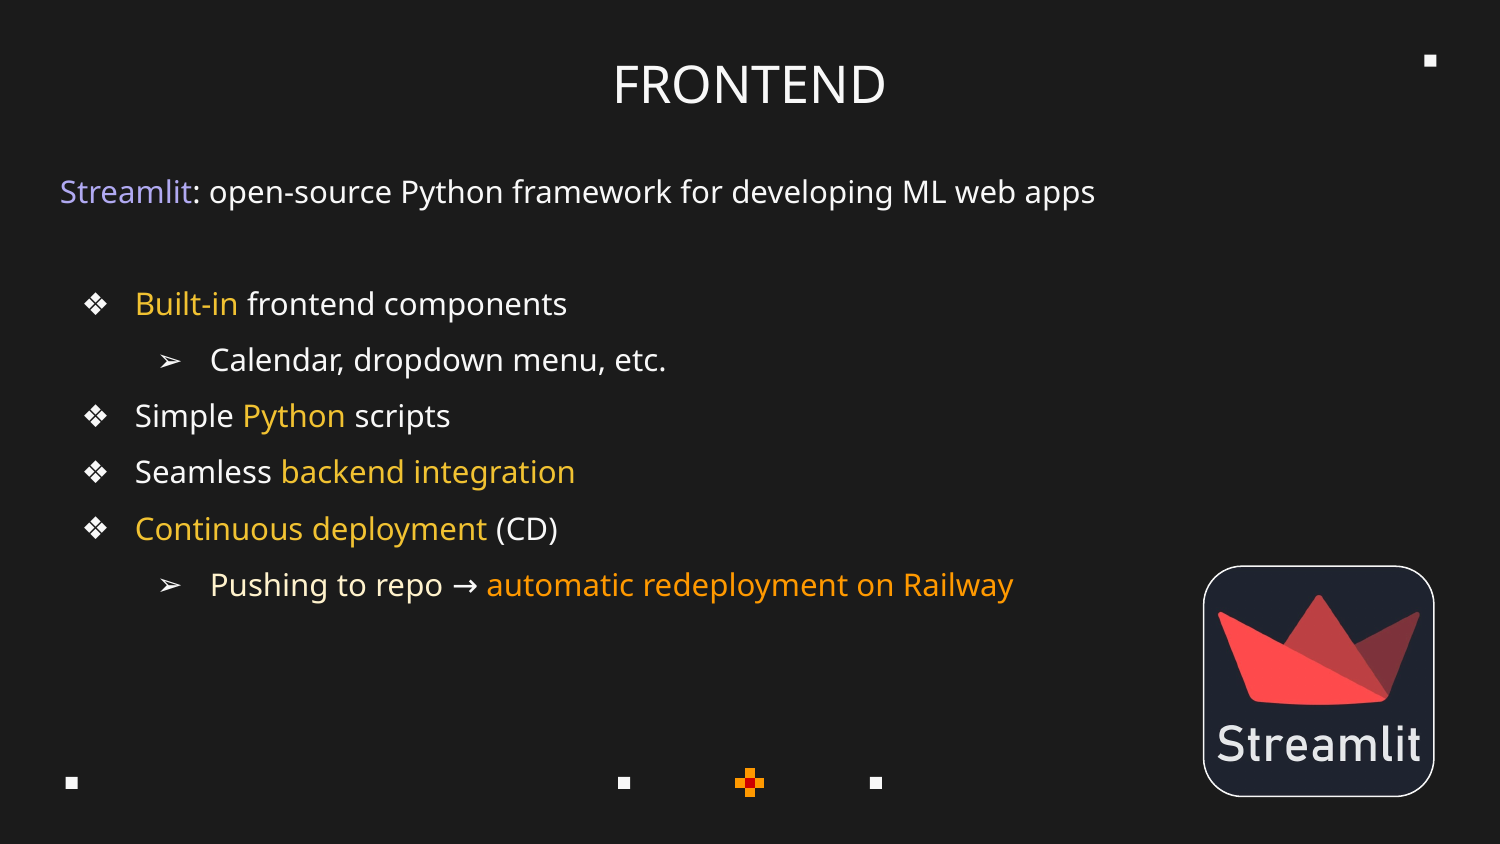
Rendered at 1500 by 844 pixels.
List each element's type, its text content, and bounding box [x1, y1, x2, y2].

title FRONTEND [359, 36, 1141, 151]
picture [1203, 565, 1435, 797]
text_box Streamlit: open-source Python framework for developing ML web apps Built-in frontend components Calendar, dropdown menu, etc. Simple Python scripts Seamless backend integration Continuous deployment (CD) Pushing to repo → automatic redeployment on Railway [44, 151, 1425, 744]
